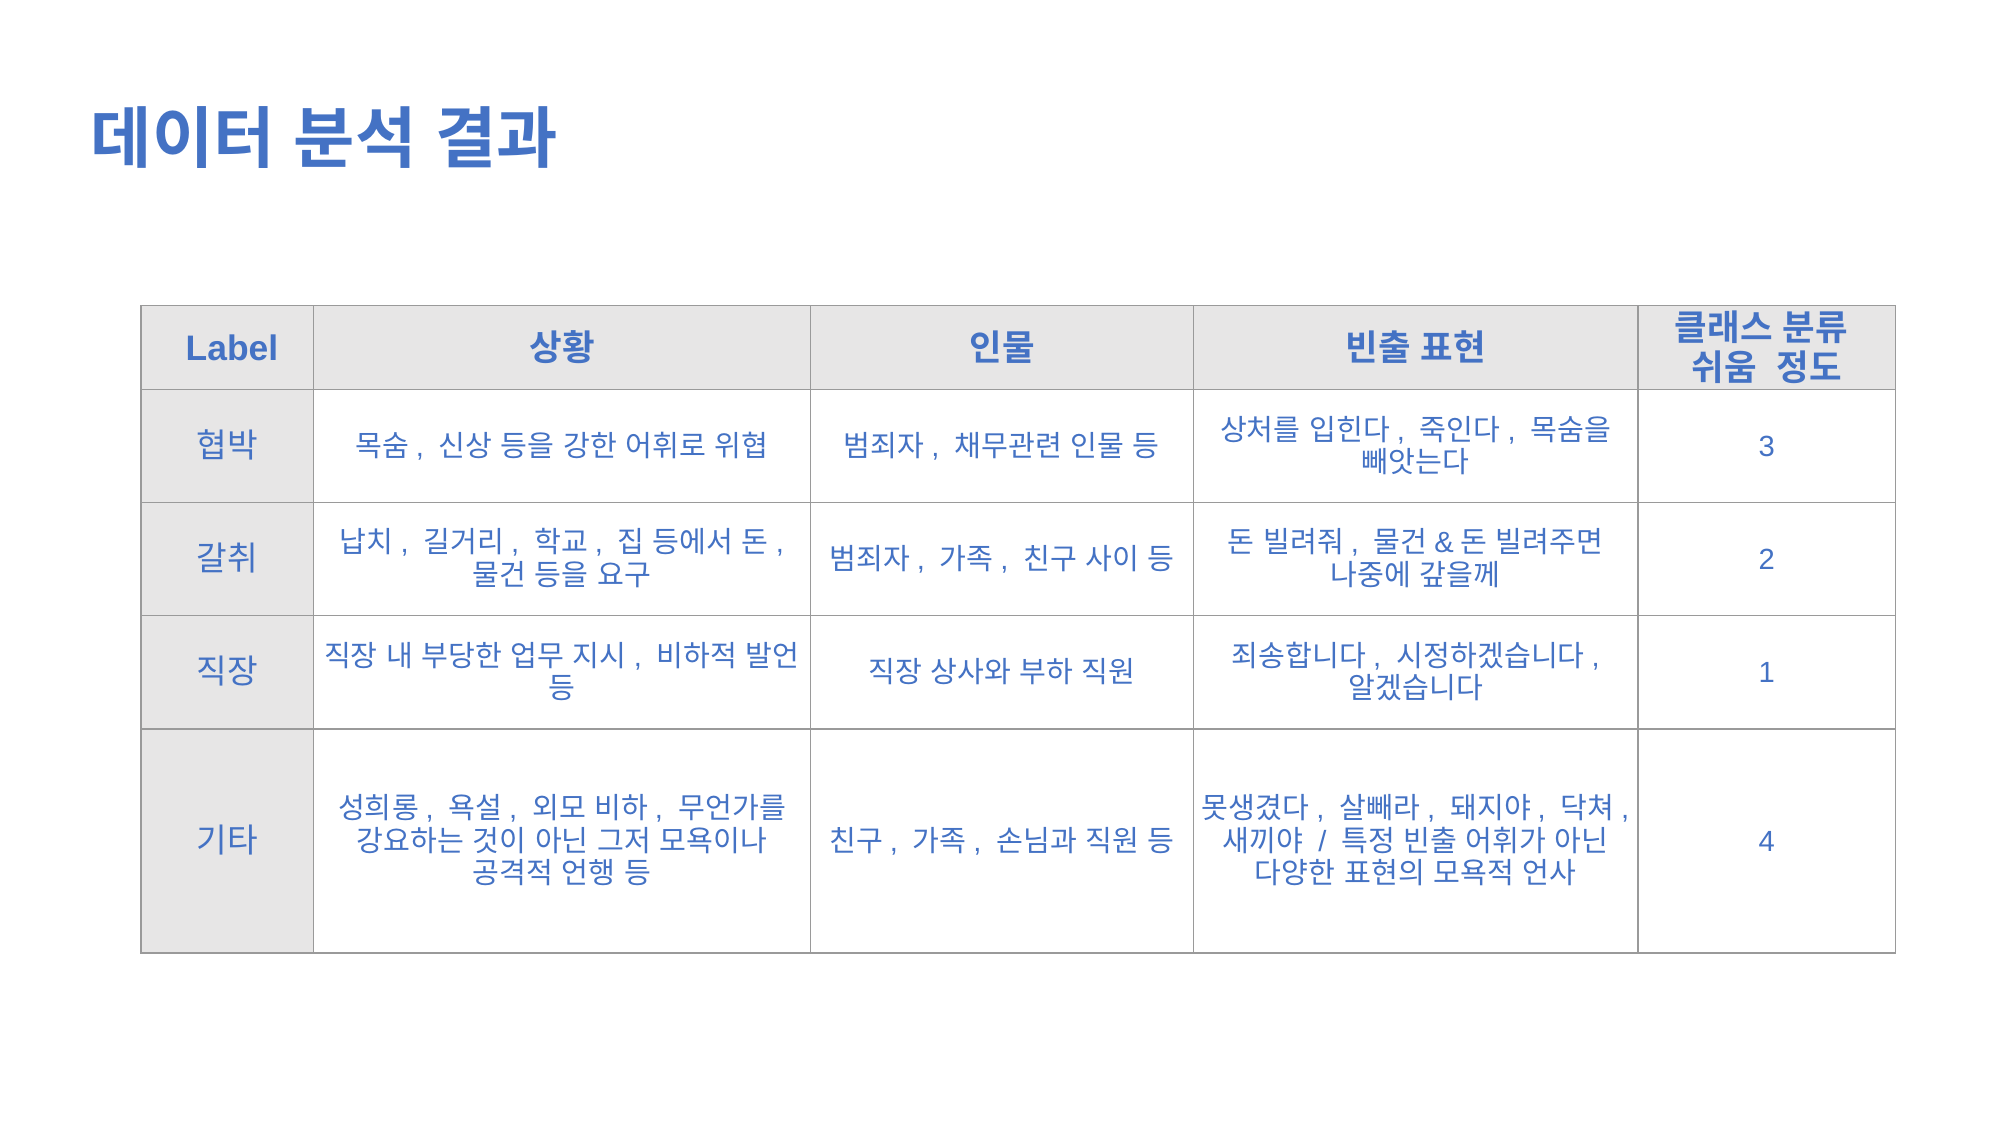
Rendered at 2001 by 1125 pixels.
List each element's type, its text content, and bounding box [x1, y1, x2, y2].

table_cell 4 [1639, 730, 1895, 952]
table_cell 직장 내 부당한 업무 지시, 비하적 발언 등 [314, 616, 810, 728]
table_cell 목숨, 신상 등을 강한 어휘로 위협 [314, 390, 810, 502]
table_cell 1 [1639, 616, 1895, 728]
table_header 인물 [811, 306, 1193, 389]
table_cell 납치, 길거리, 학교, 집 등에서 돈, 물건 등을 요구 [314, 503, 810, 615]
table_cell 못생겼다, 살빼라, 돼지야, 닥쳐, 새끼야 / 특정 빈출 어휘가 아닌 다양한 표현의 모욕적 언사 [1194, 730, 1637, 952]
table_header 빈출 표현 [1194, 306, 1637, 389]
table_cell 죄송합니다, 시정하겠습니다, 알겠습니다 [1194, 616, 1637, 728]
text_box 데이터 분석 결과 [75, 88, 1076, 184]
table_cell 직장 상사와 부하 직원 [811, 616, 1193, 728]
table_cell 3 [1639, 390, 1895, 502]
table_cell 성희롱, 욕설, 외모 비하, 무언가를 강요하는 것이 아닌 그저 모욕이나 공격적 언행 등 [314, 730, 810, 952]
table_cell 범죄자, 가족, 친구 사이 등 [811, 503, 1193, 615]
table_header 상황 [314, 306, 810, 389]
table_cell 상처를 입힌다, 죽인다, 목숨을 빼앗는다 [1194, 390, 1637, 502]
table_cell 2 [1639, 503, 1895, 615]
table_cell 범죄자, 채무관련 인물 등 [811, 390, 1193, 502]
table_header 클래스 분류 쉬움 정도 [1639, 306, 1895, 389]
table_header Label [142, 306, 313, 389]
table_cell 직장 [142, 616, 313, 728]
table_cell 갈취 [142, 503, 313, 615]
table_cell 협박 [142, 390, 313, 502]
table_cell 친구, 가족, 손님과 직원 등 [811, 730, 1193, 952]
table_cell 돈 빌려줘, 물건&돈 빌려주면 나중에 갚을께 [1194, 503, 1637, 615]
table_cell 기타 [142, 730, 313, 952]
